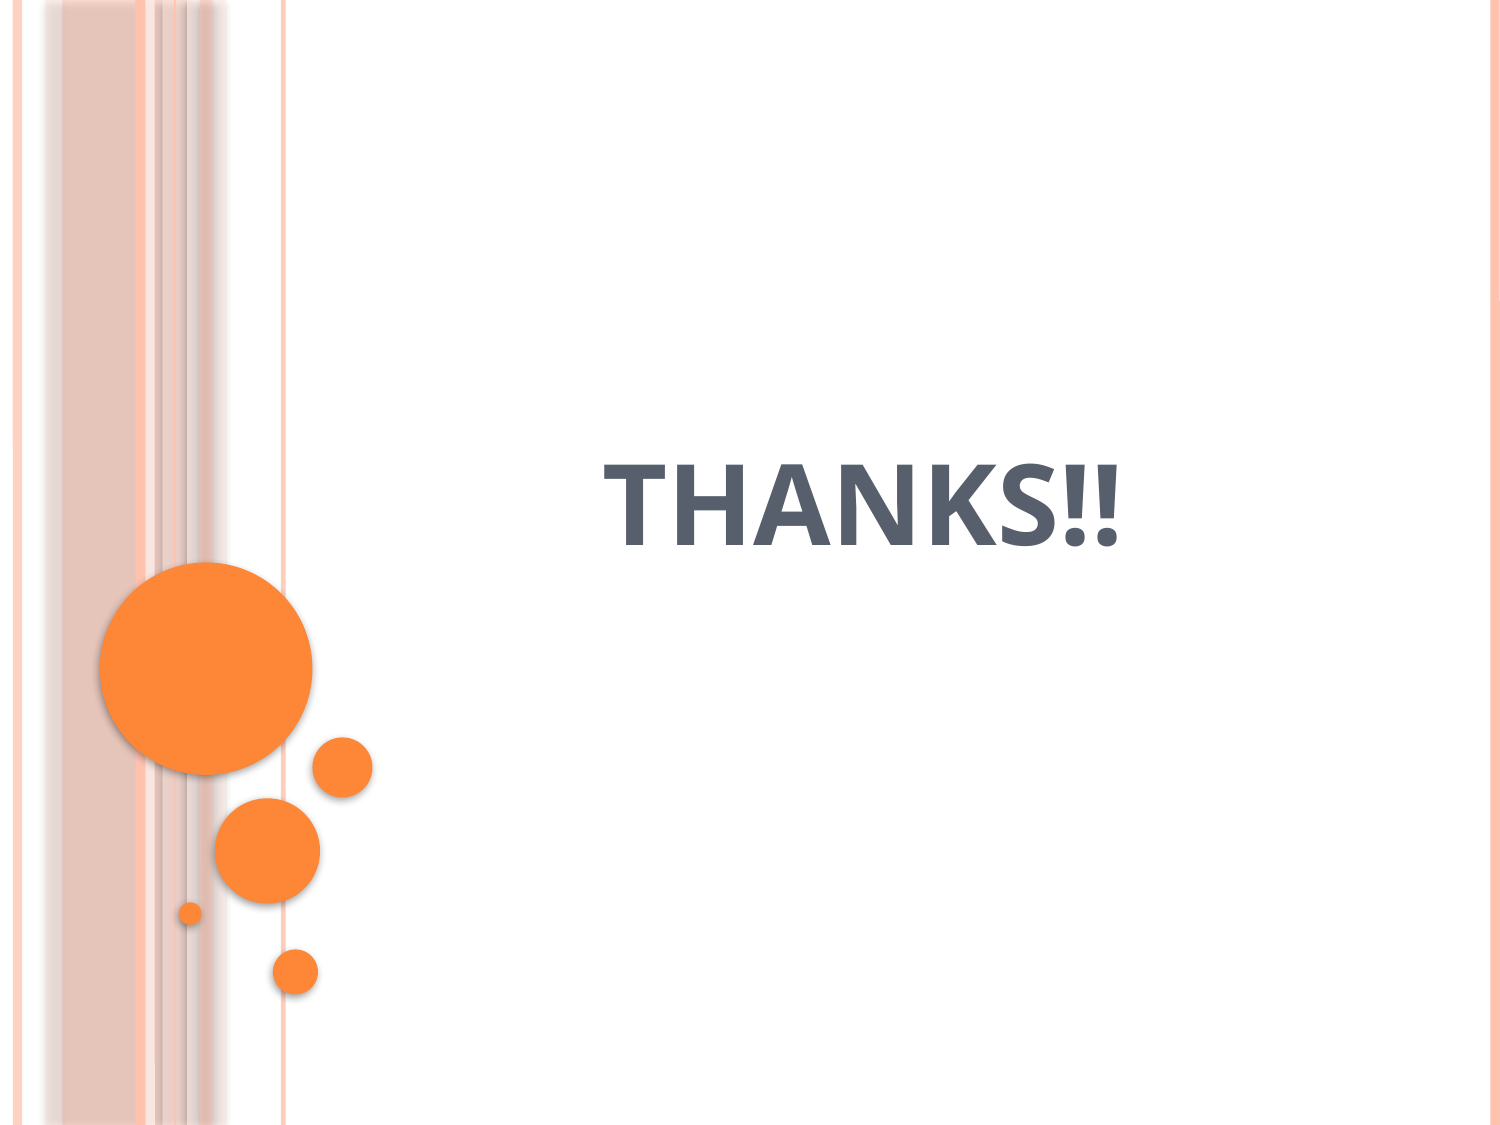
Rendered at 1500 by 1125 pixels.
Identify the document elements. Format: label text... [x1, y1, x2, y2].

title Thanks!! [587, 264, 1150, 575]
